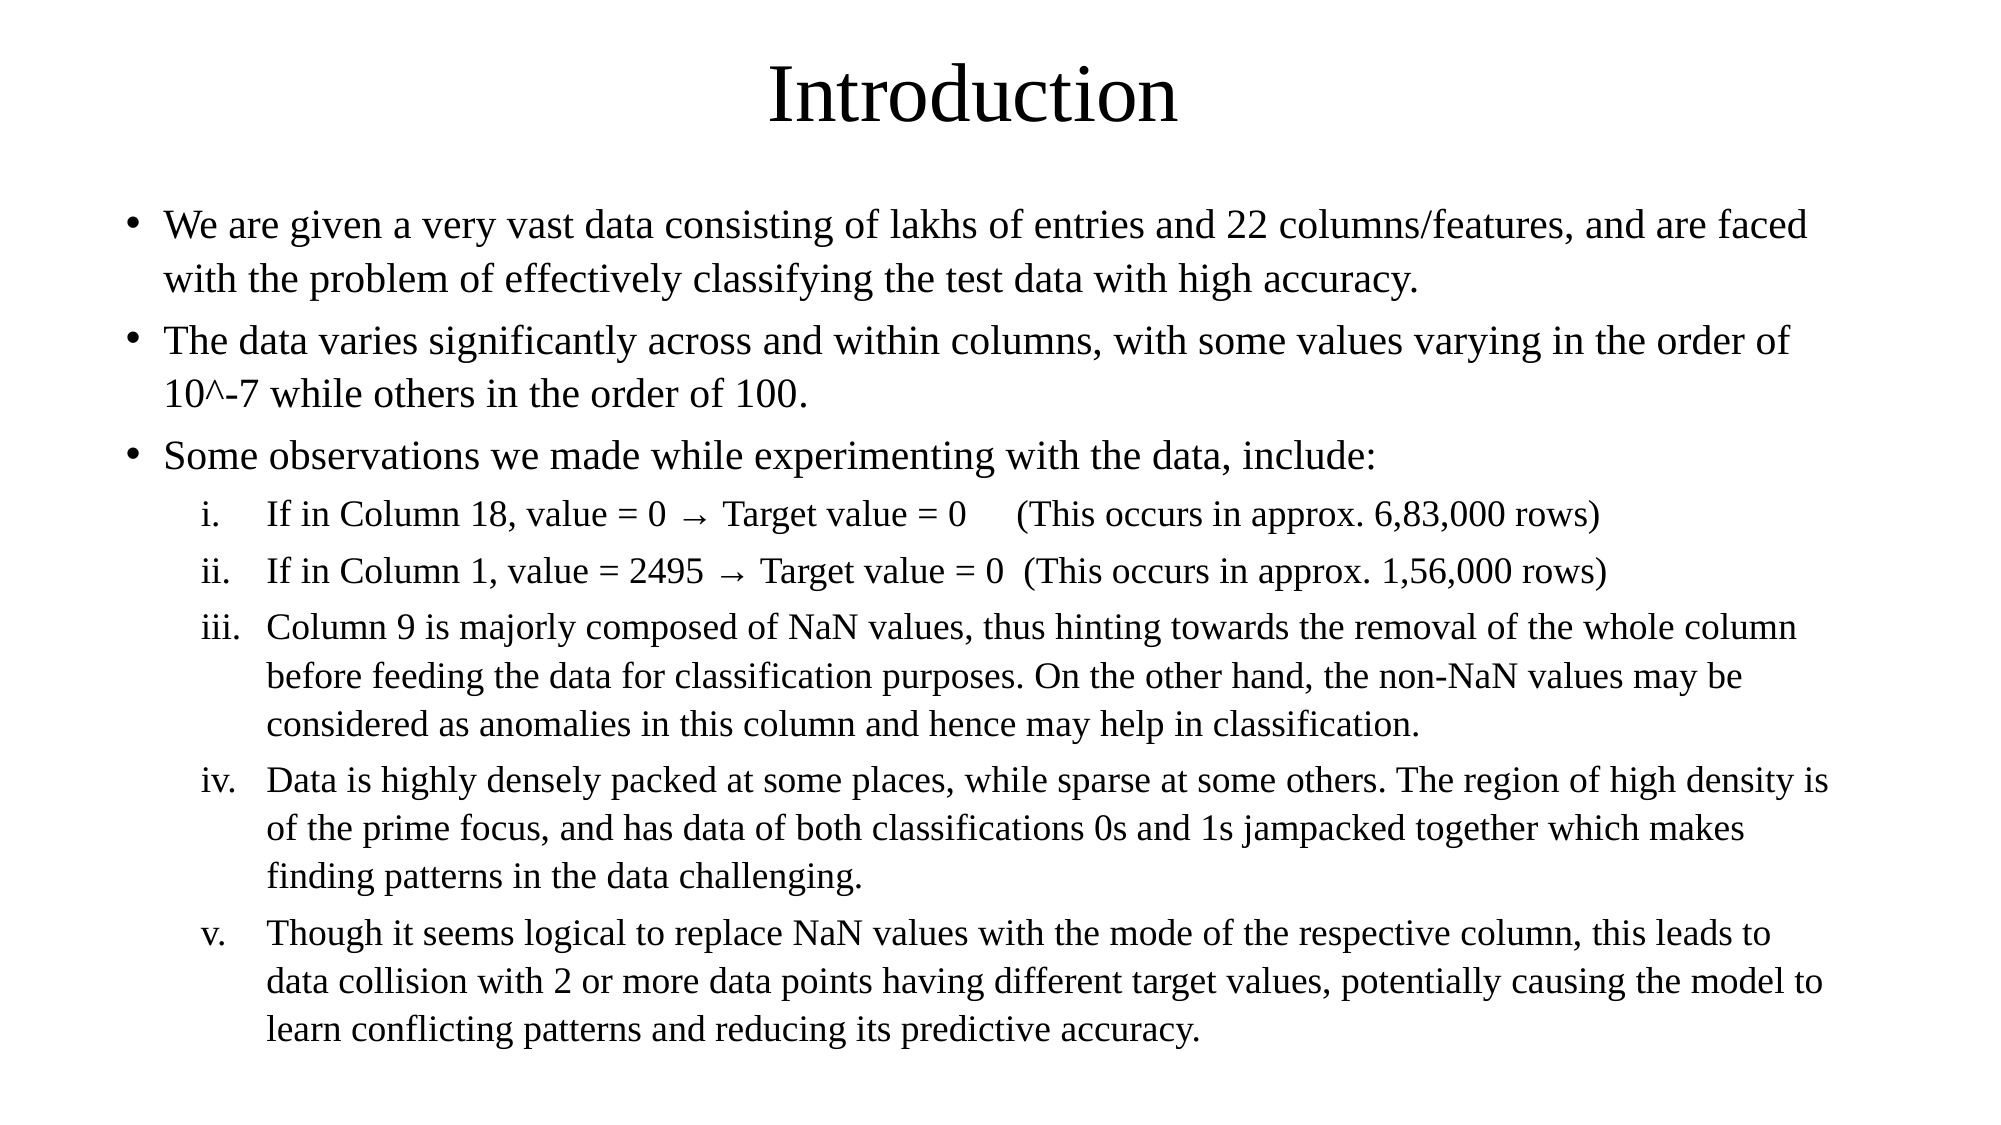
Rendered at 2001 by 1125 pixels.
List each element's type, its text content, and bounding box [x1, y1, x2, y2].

list We are given a very vast data consisting of lakhs of entries and 22 columns/features, and are faced with the problem of effectively classifying the test data with high accuracy. The data varies significantly across and within columns, with some values varying in the order of 10^-7 while others in the order of 100. Some observations we made while experimenting with the data, include: If in Column 18, value = 0 → Target value = 0 (This occurs in approx. 6,83,000 rows) If in Column 1, value = 2495 → Target value = 0 (This occurs in approx. 1,56,000 rows) Column 9 is majorly composed of NaN values, thus hinting towards the removal of the whole column before feeding the data for classification purposes. On the other hand, the non-NaN values may be considered as anomalies in this column and hence may help in classification. Data is highly densely packed at some places, while sparse at some others. The region of high density is of the prime focus, and has data of both classifications 0s and 1s jampacked together which makes finding patterns in the data challenging. Though it seems logical to replace NaN values with the mode of the respective column, this leads to data collision with 2 or more data points having different target values, potentially causing the model to learn conflicting patterns and reducing its predictive accuracy. [110, 185, 1850, 1063]
title Introduction [0, 26, 1980, 163]
